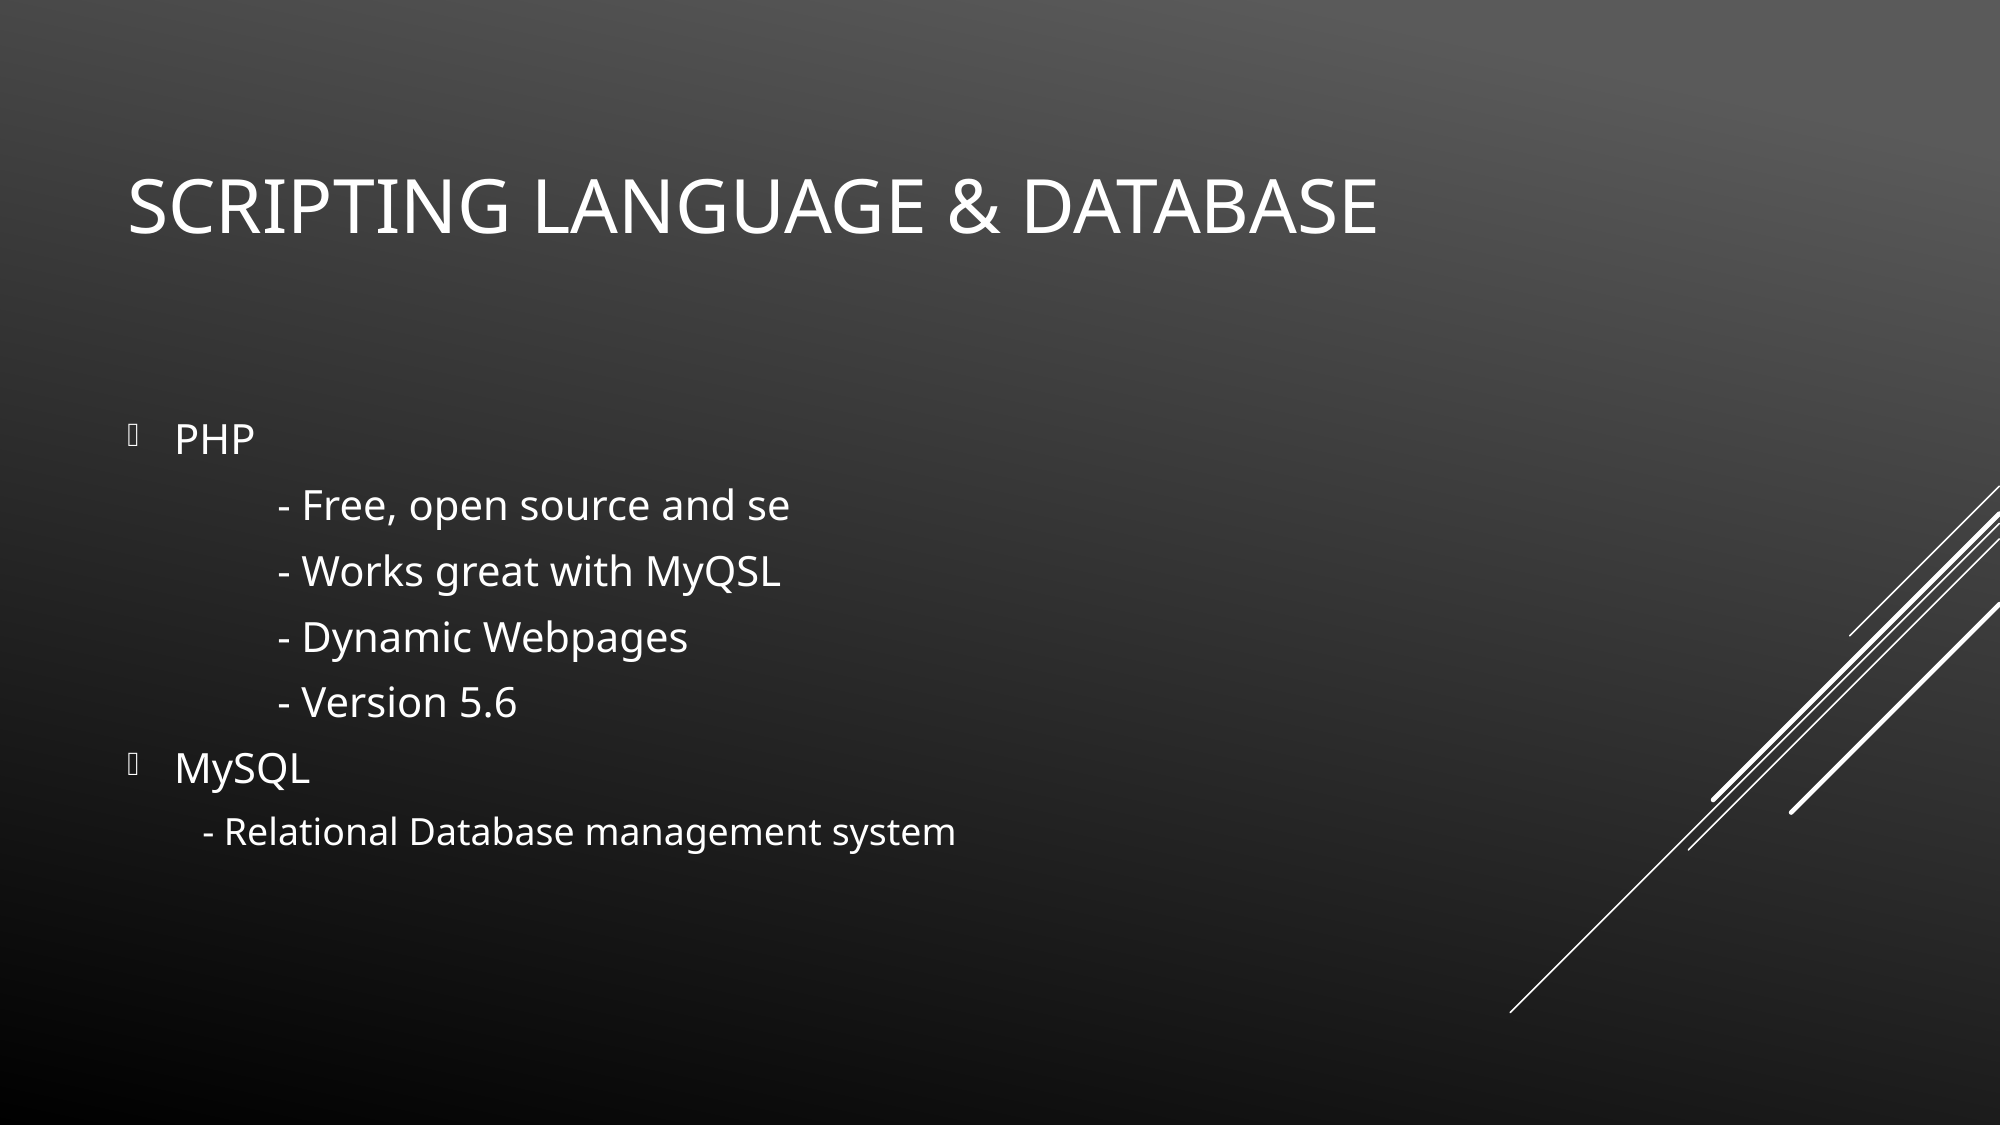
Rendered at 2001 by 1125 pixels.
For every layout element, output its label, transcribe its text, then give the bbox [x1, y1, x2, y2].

list PHP - Free, open source and se - Works great with MyQSL - Dynamic Webpages - Version 5.6 MySQL - Relational Database management system [112, 339, 1513, 933]
title Scripting language & database [112, 79, 1513, 327]
